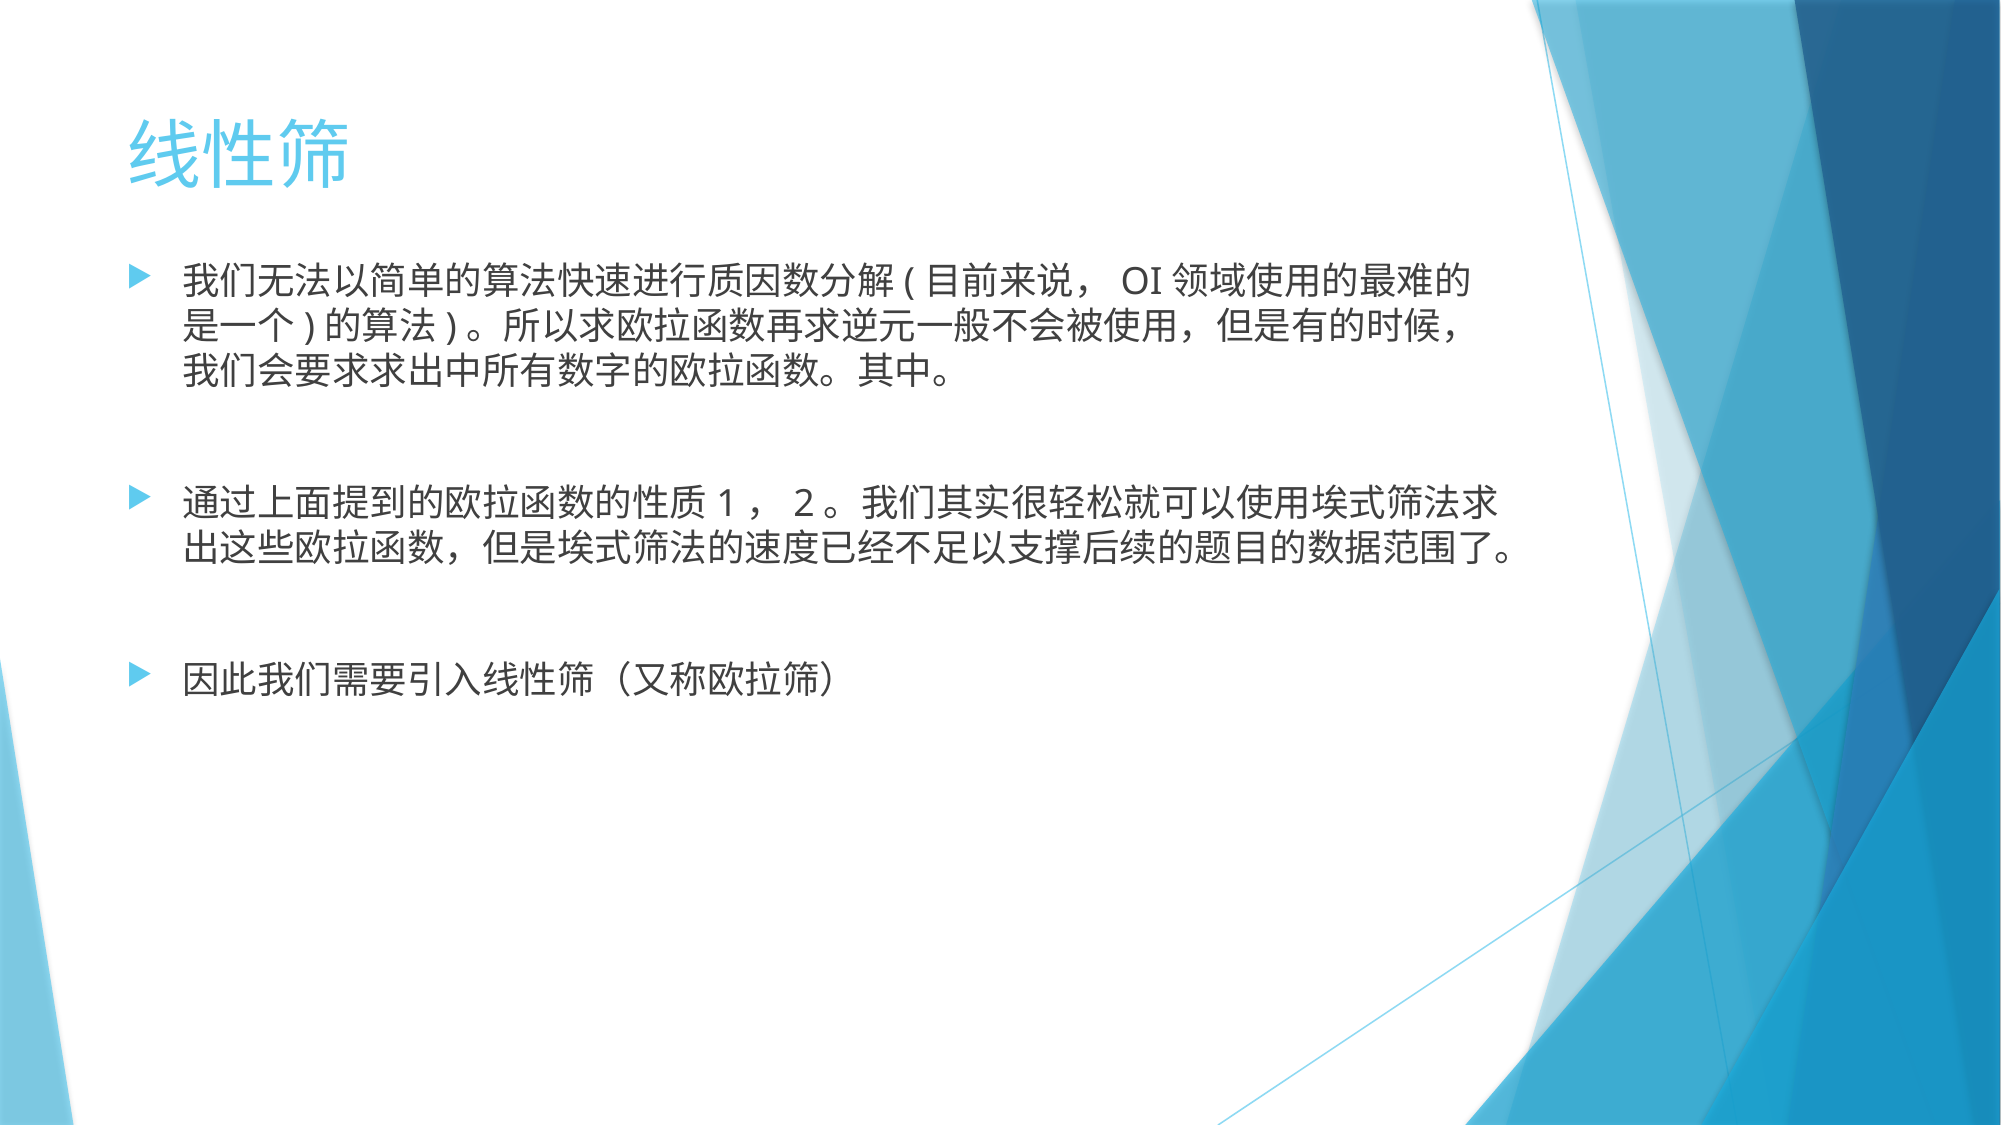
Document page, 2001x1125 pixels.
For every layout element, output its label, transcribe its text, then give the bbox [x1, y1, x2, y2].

title 线性筛 [111, 99, 1522, 218]
